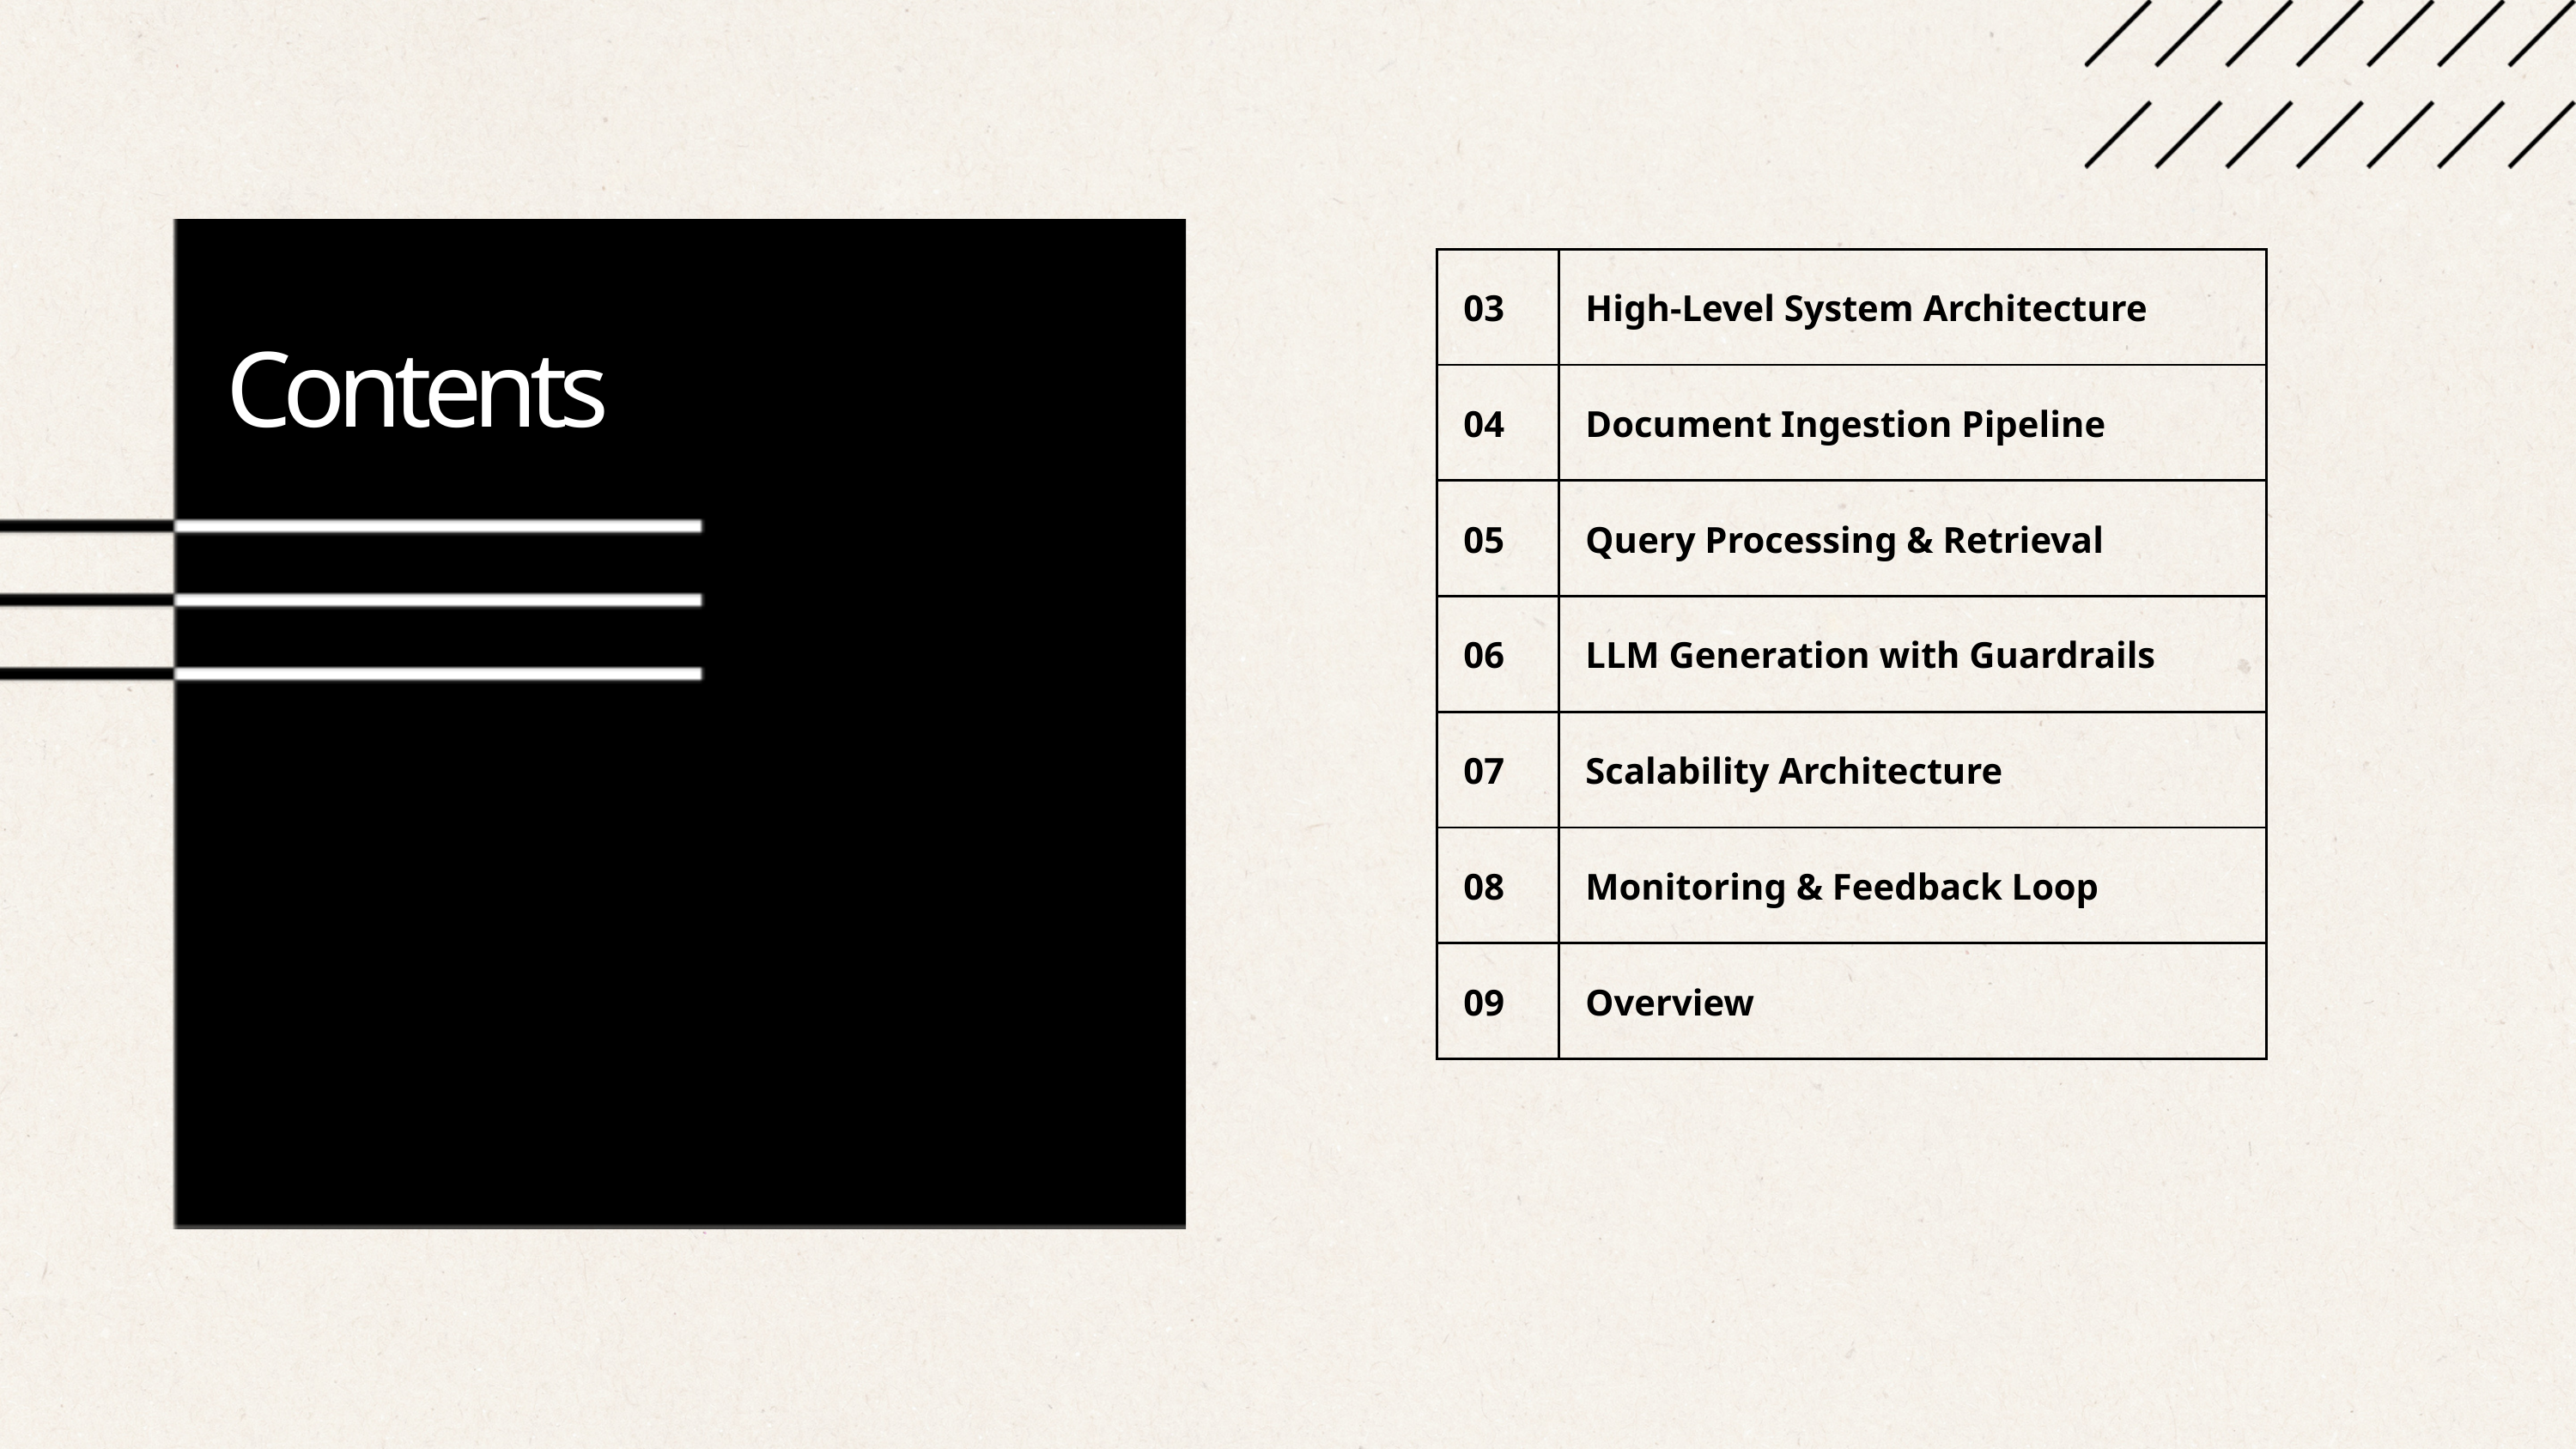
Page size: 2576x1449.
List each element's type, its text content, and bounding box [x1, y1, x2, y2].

table_cell Overview [1560, 944, 2265, 1058]
table_cell 06 [1438, 597, 1558, 711]
table_cell 08 [1438, 828, 1558, 942]
table_header 03 [1438, 251, 1558, 364]
table_cell Scalability Architecture [1560, 713, 2265, 827]
text_box Contents [226, 343, 1146, 448]
table_header High-Level System Architecture [1560, 251, 2265, 364]
table_cell 09 [1438, 944, 1558, 1058]
table_cell Document Ingestion Pipeline [1560, 366, 2265, 479]
table_cell LLM Generation with Guardrails [1560, 597, 2265, 711]
text_box [2084, 0, 2576, 169]
table_cell Monitoring & Feedback Loop [1560, 828, 2265, 942]
table_cell 07 [1438, 713, 1558, 827]
table_cell 04 [1438, 366, 1558, 479]
text_box [0, 0, 2576, 1449]
table_cell 05 [1438, 482, 1558, 595]
table_cell Query Processing & Retrieval [1560, 482, 2265, 595]
text_box [0, 219, 1187, 1229]
